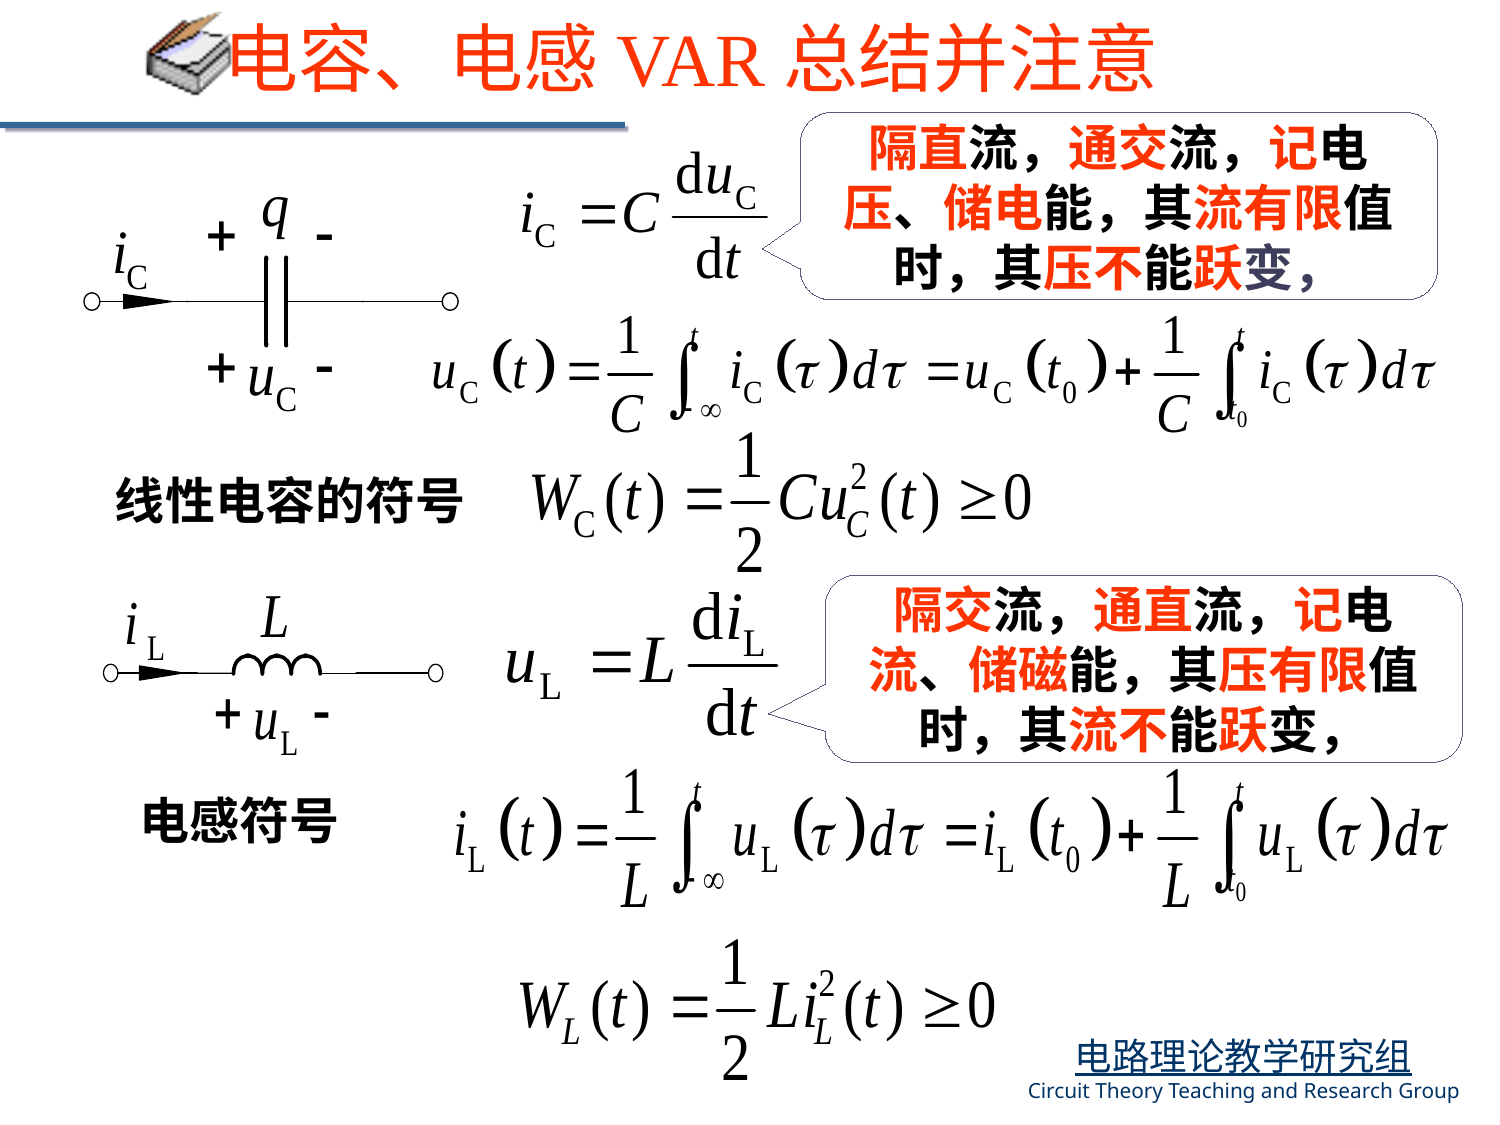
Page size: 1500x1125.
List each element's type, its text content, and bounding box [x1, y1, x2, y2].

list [446, 749, 1460, 919]
text_box 隔交流，通直流，记电流、储磁能，其压有限值时，其流不能跃变， [789, 575, 1463, 749]
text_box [24, 172, 519, 538]
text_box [524, 412, 1043, 584]
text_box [111, 0, 1161, 128]
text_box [49, 569, 501, 858]
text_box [424, 299, 1446, 442]
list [496, 574, 785, 747]
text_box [512, 137, 776, 289]
text_box 隔直流，通交流，记电压、储电能，其流有限值时，其压不能跃变， [779, 112, 1438, 298]
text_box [512, 919, 1005, 1092]
